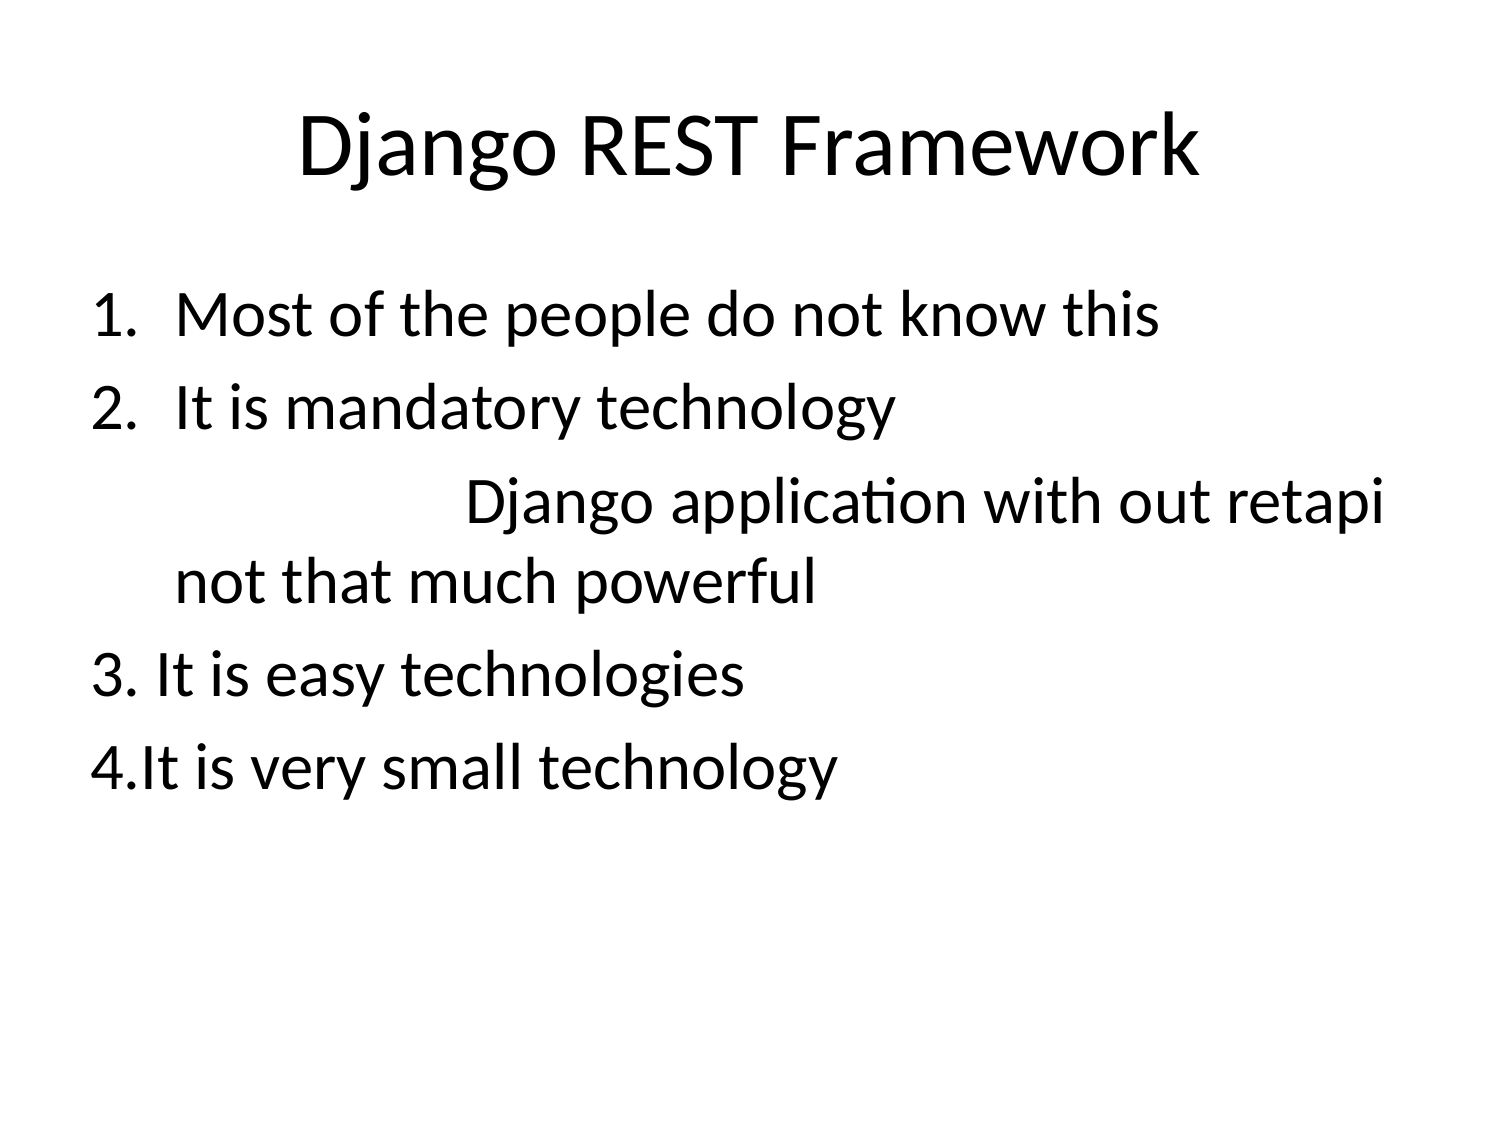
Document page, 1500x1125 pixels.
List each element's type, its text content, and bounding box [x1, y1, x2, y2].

title Django REST Framework [75, 45, 1425, 233]
list Most of the people do not know this It is mandatory technology Django application with out retapi not that much powerful 3. It is easy technologies 4.It is very small technology [75, 262, 1425, 1005]
